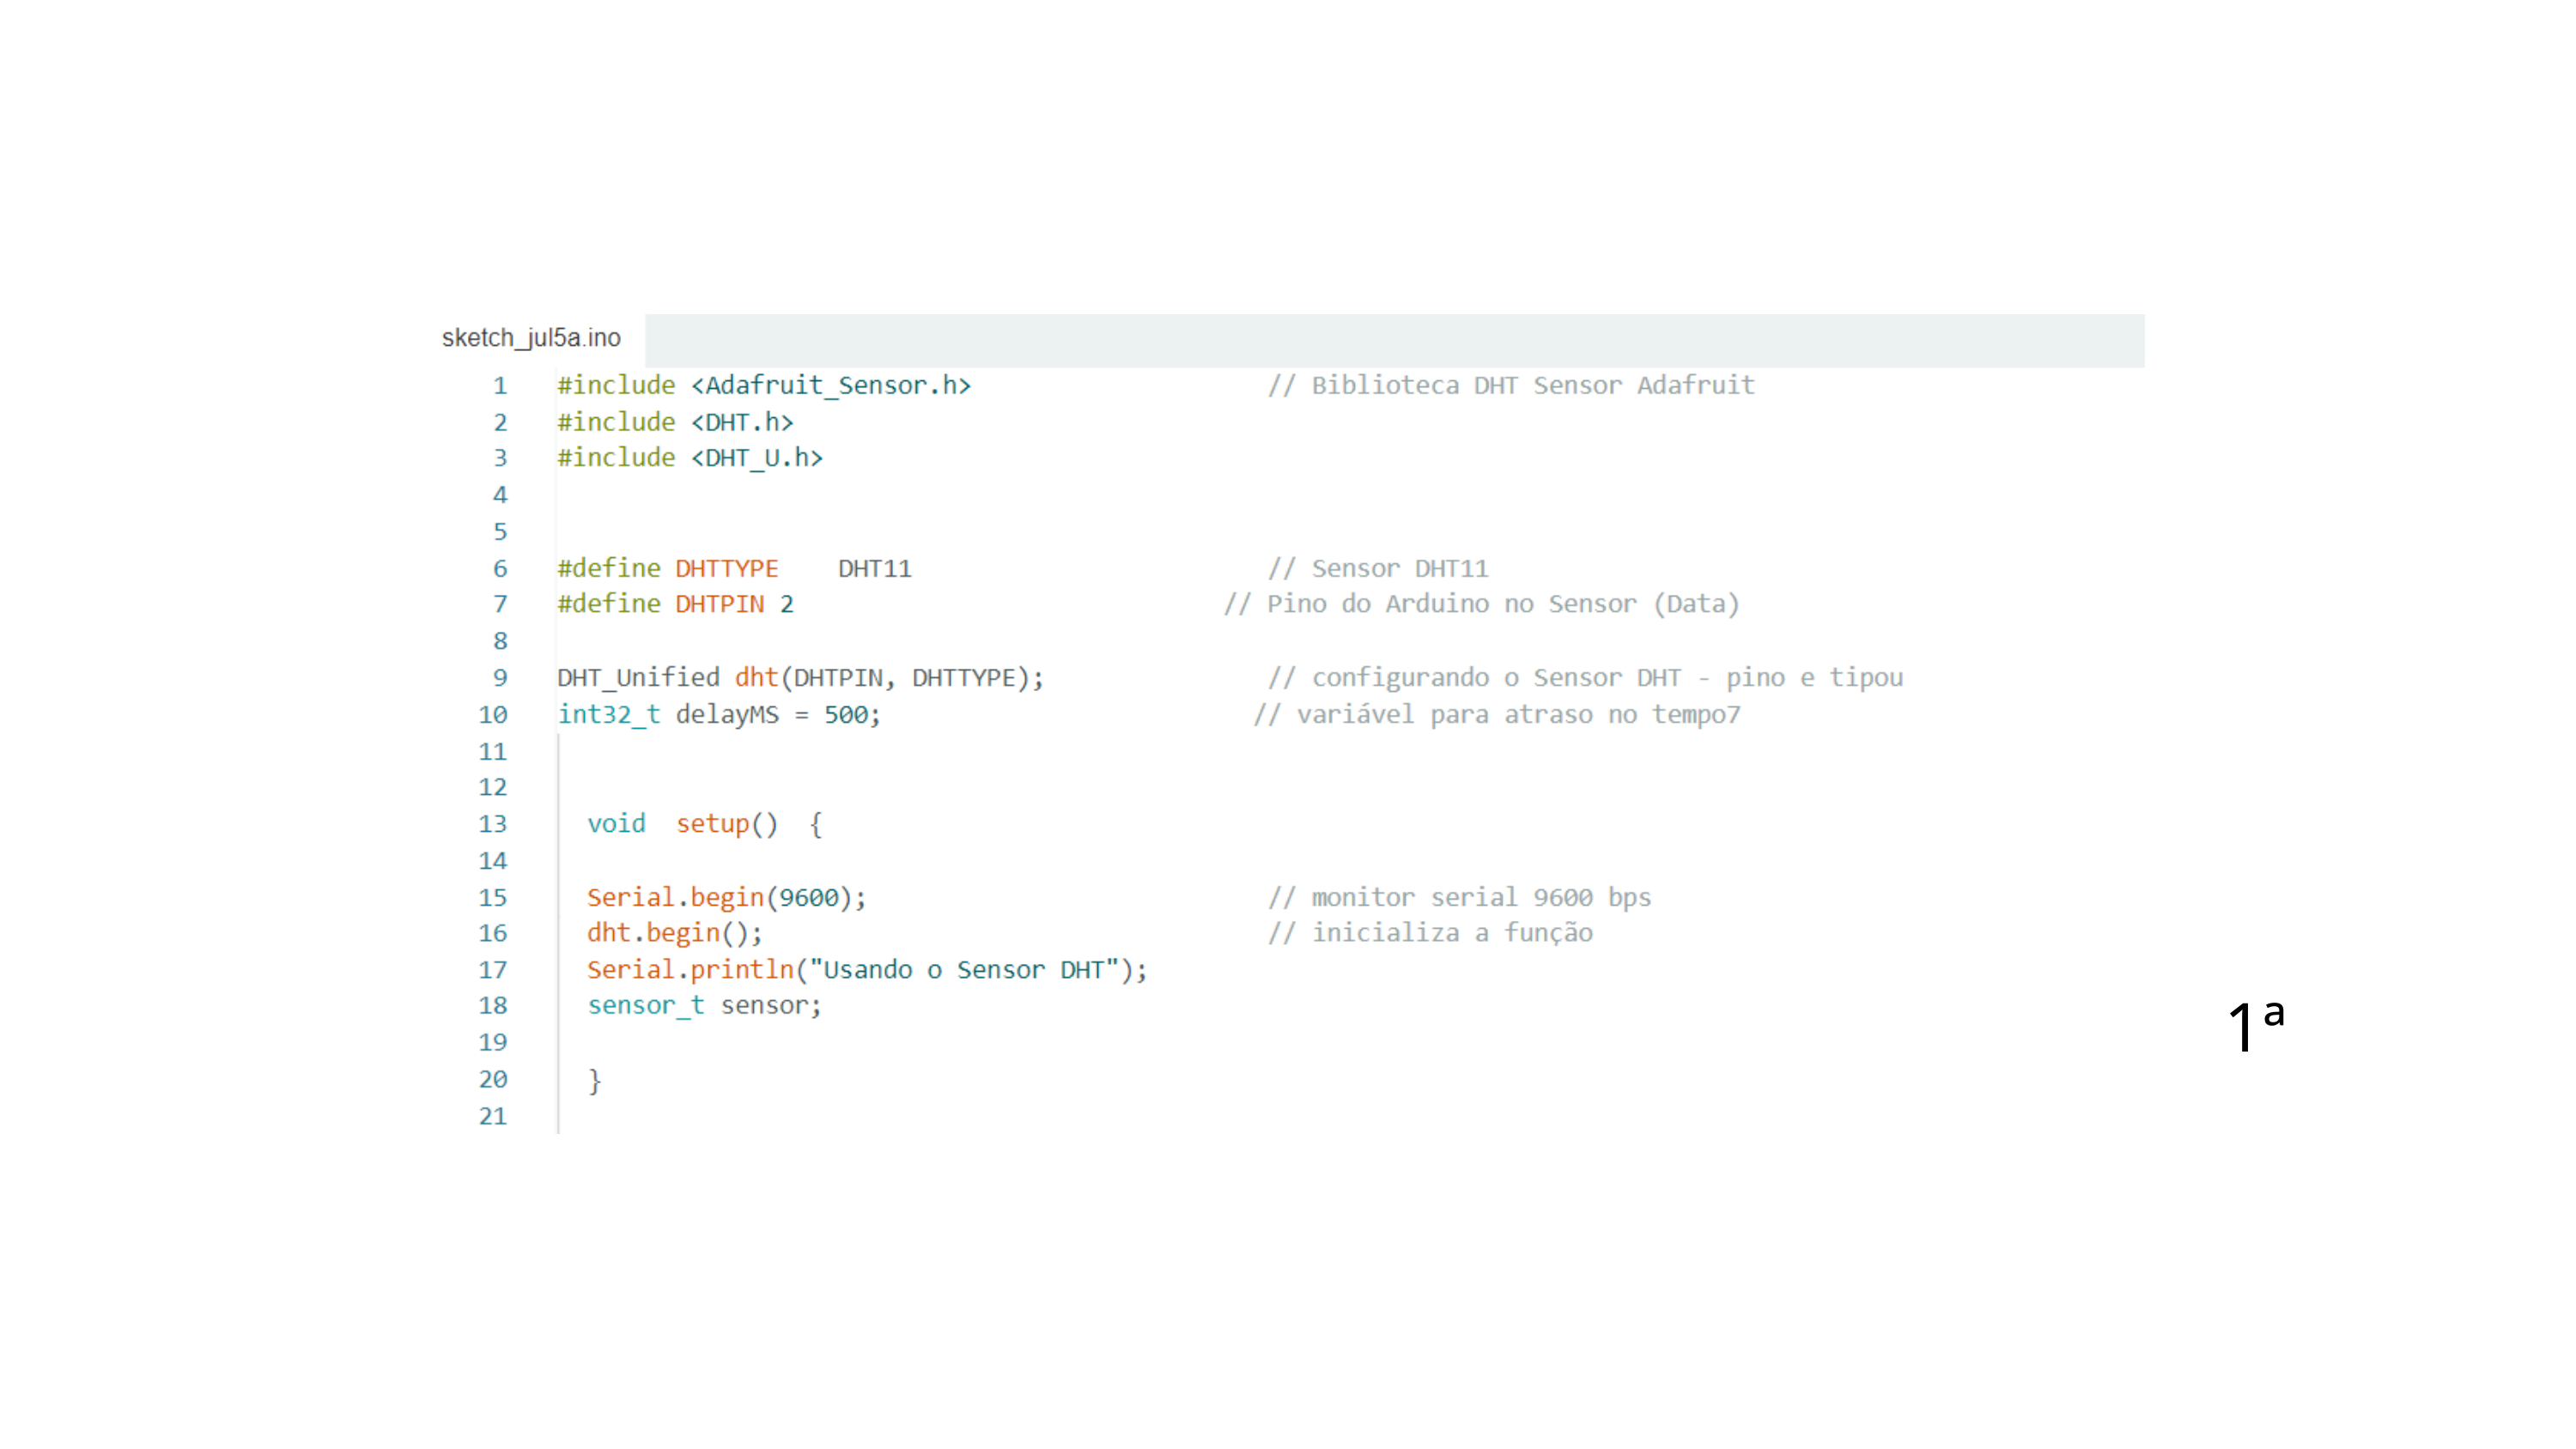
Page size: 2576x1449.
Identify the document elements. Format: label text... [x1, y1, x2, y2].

text_box 1ª [2192, 971, 2318, 1066]
text_box [430, 314, 2146, 1134]
